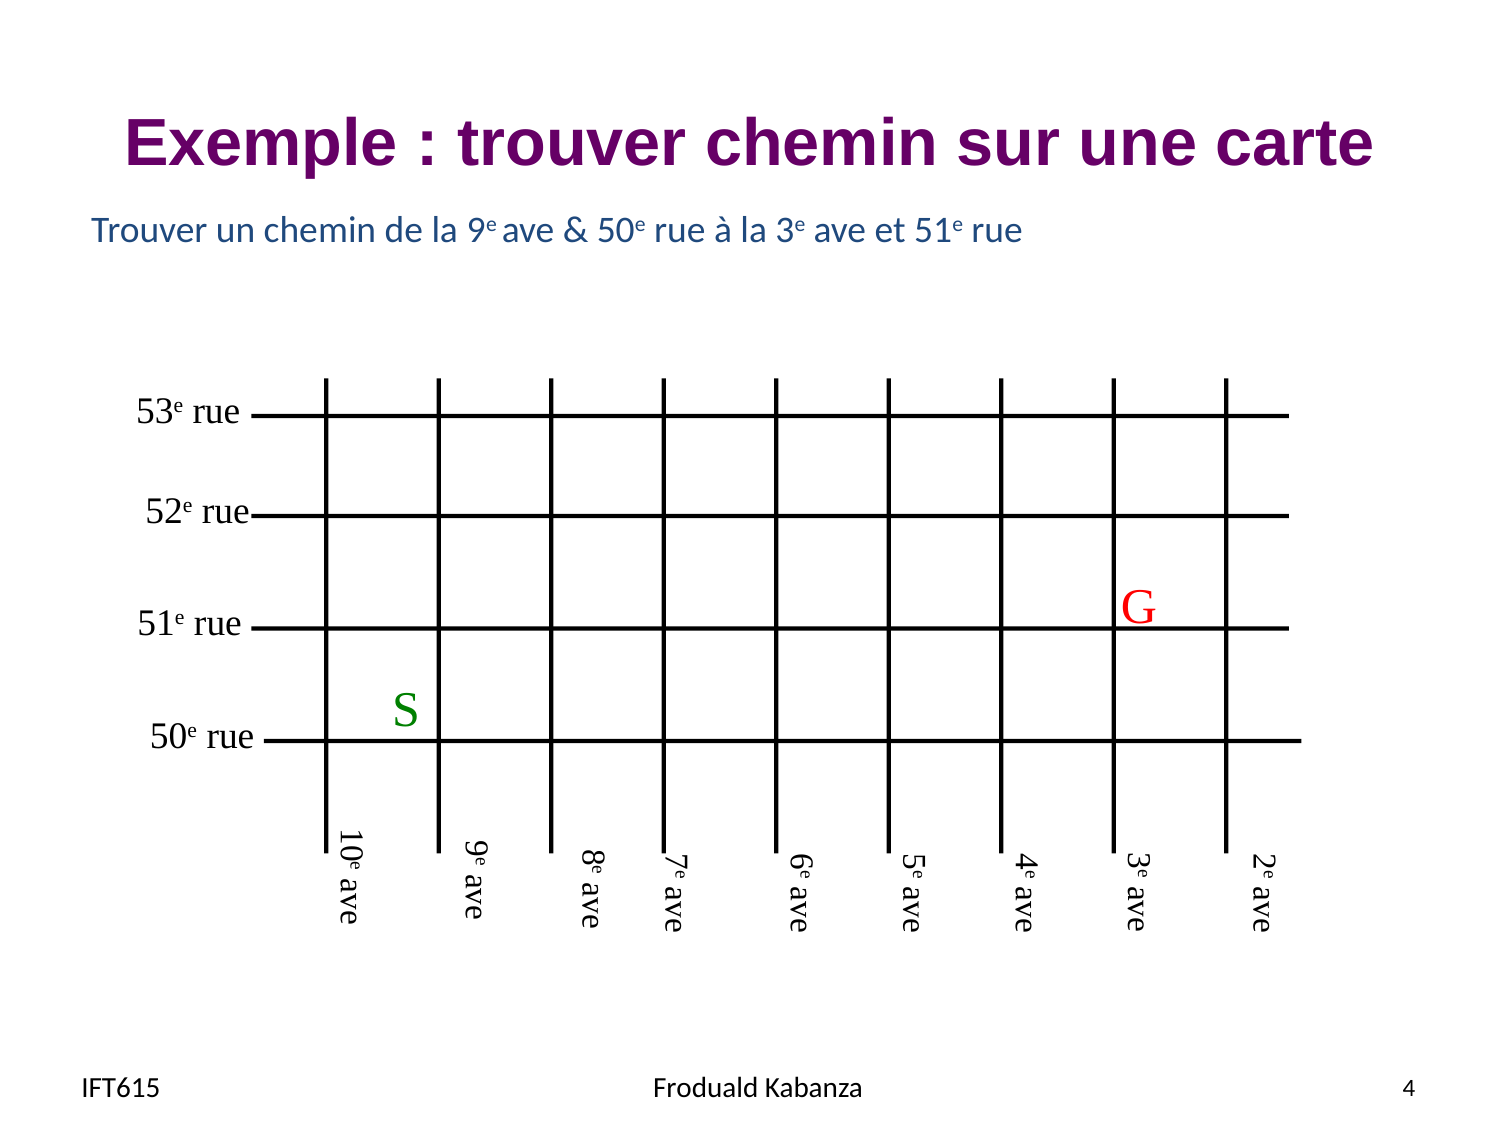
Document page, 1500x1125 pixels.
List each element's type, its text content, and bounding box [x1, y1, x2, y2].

text_box Trouver un chemin de la 9e ave & 50e rue à la 3e ave et 51e rue [76, 197, 1477, 258]
title Exemple : trouver chemin sur une carte [75, 45, 1425, 233]
footer Froduald Kabanza [520, 1056, 996, 1117]
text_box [119, 378, 1302, 950]
slide_number IFT615 [66, 1056, 356, 1117]
slide_number 4 [1080, 1056, 1431, 1117]
